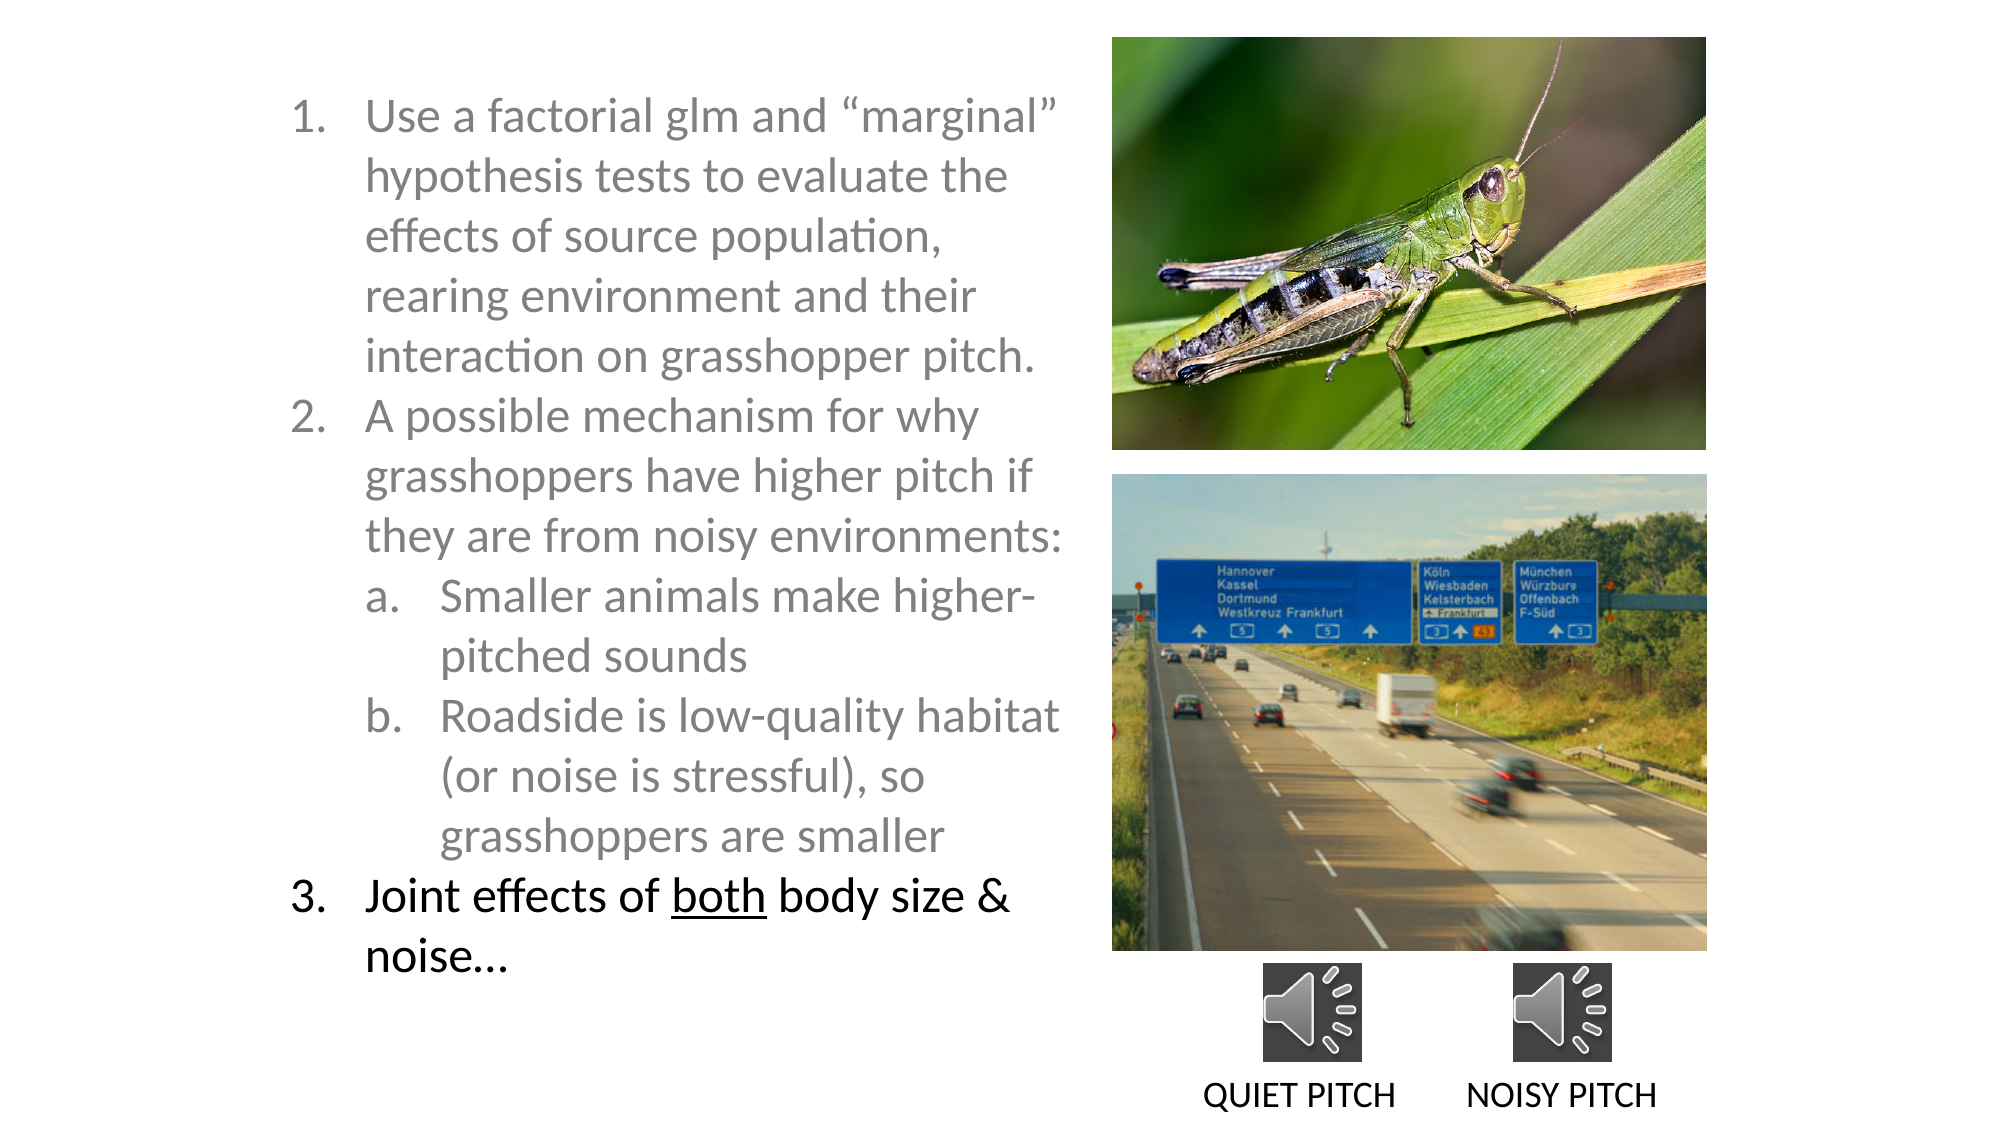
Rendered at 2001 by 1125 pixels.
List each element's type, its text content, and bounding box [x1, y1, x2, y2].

picture [1112, 474, 1707, 951]
picture [1112, 37, 1707, 451]
text_box NOISY PITCH [1451, 1062, 1673, 1123]
text_box Use a factorial glm and “marginal” hypothesis tests to evaluate the effects of source population, rearing environment and their interaction on grasshopper pitch. A possible mechanism for why grasshoppers have higher pitch if they are from noisy environments: Smaller animals make higher-pitched sounds Roadside is low-quality habitat (or noise is stressful), so grasshoppers are smaller Joint effects of both body size & noise… [274, 74, 1088, 990]
picture [1512, 962, 1613, 1063]
picture [1262, 962, 1363, 1063]
text_box QUIET PITCH [1188, 1062, 1412, 1123]
